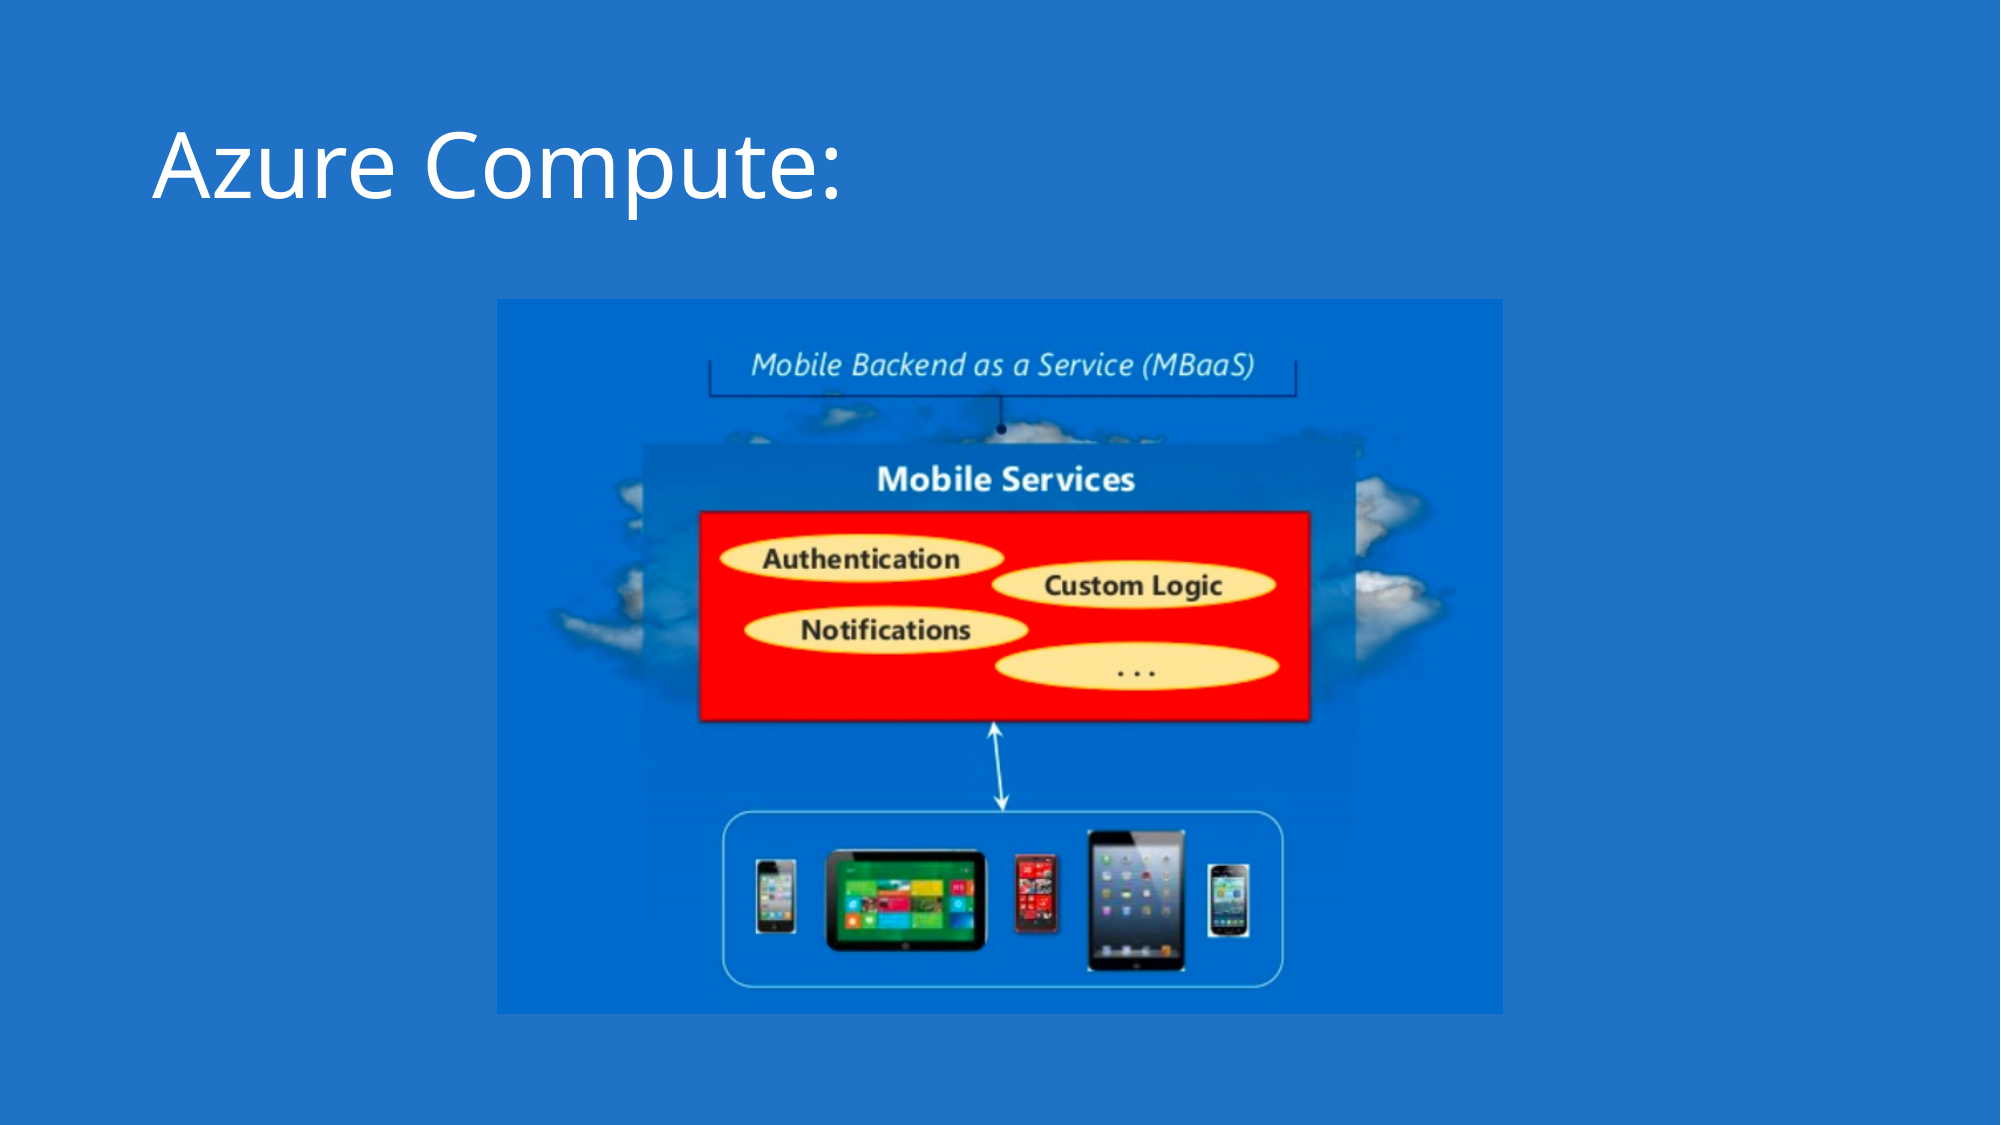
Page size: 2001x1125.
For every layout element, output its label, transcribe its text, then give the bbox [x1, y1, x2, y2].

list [497, 299, 1503, 1014]
title Azure Compute: [137, 59, 1863, 278]
